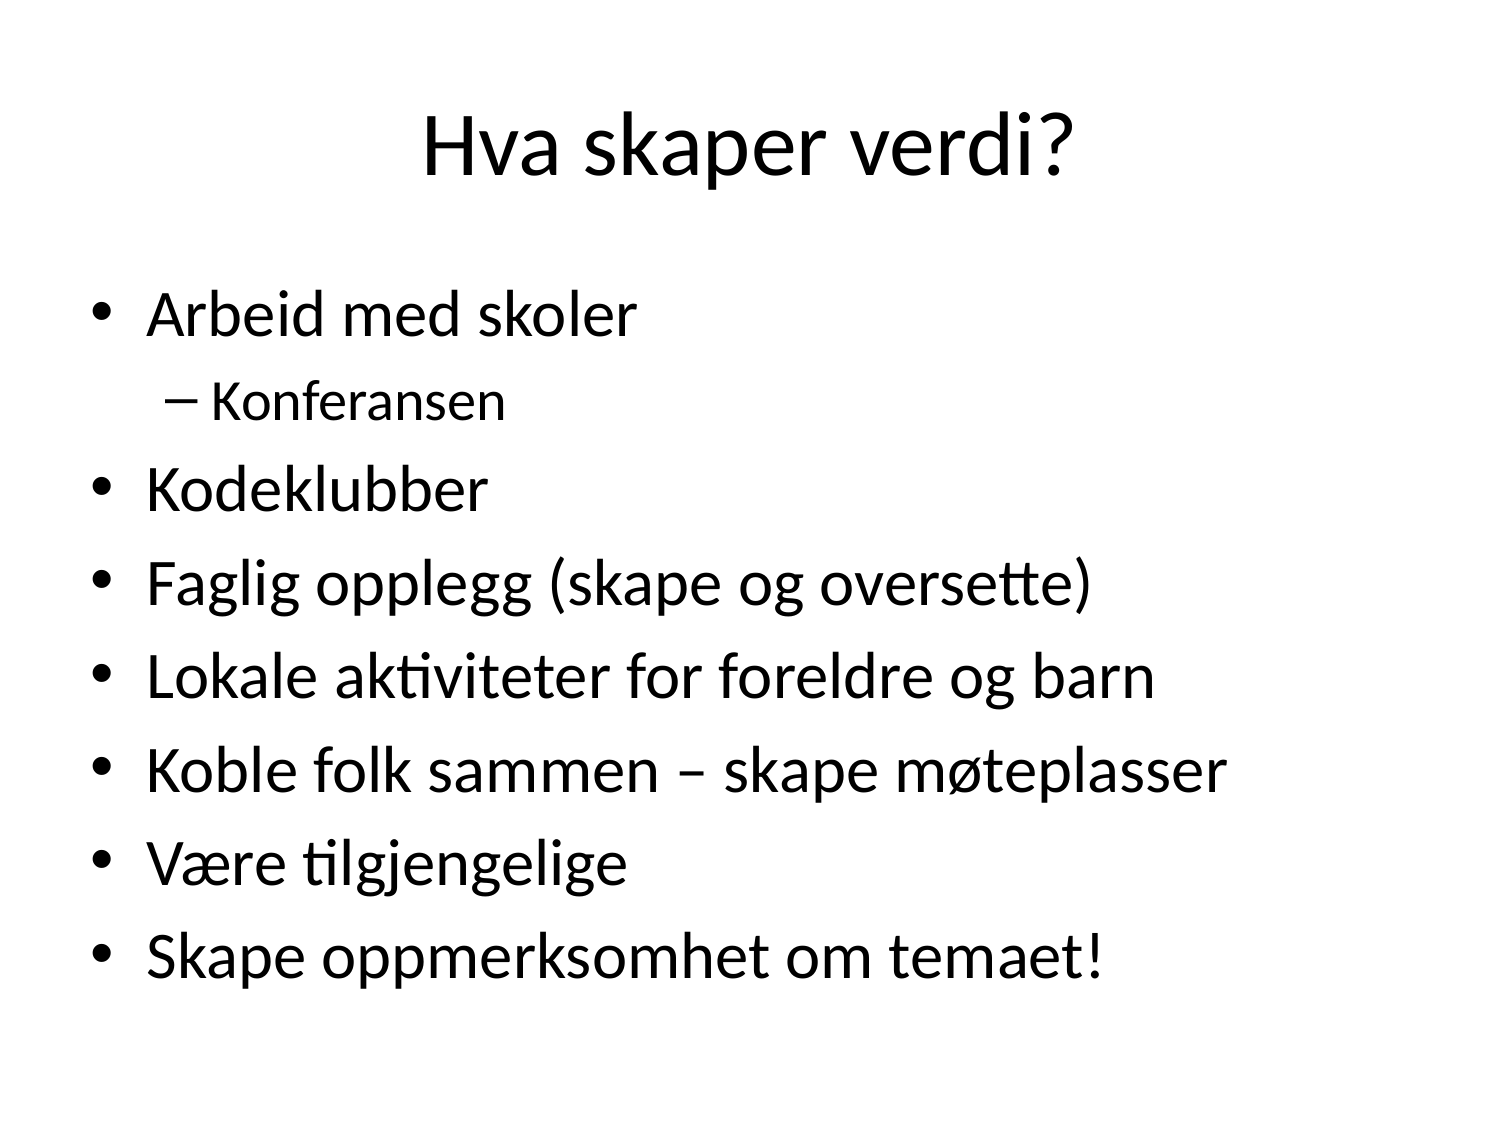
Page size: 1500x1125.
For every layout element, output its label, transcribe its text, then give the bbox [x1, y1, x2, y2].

list Arbeid med skoler Konferansen Kodeklubber Faglig opplegg (skape og oversette) Lokale aktiviteter for foreldre og barn Koble folk sammen – skape møteplasser Være tilgjengelige Skape oppmerksomhet om temaet! [75, 262, 1425, 1005]
title Hva skaper verdi? [75, 45, 1425, 233]
